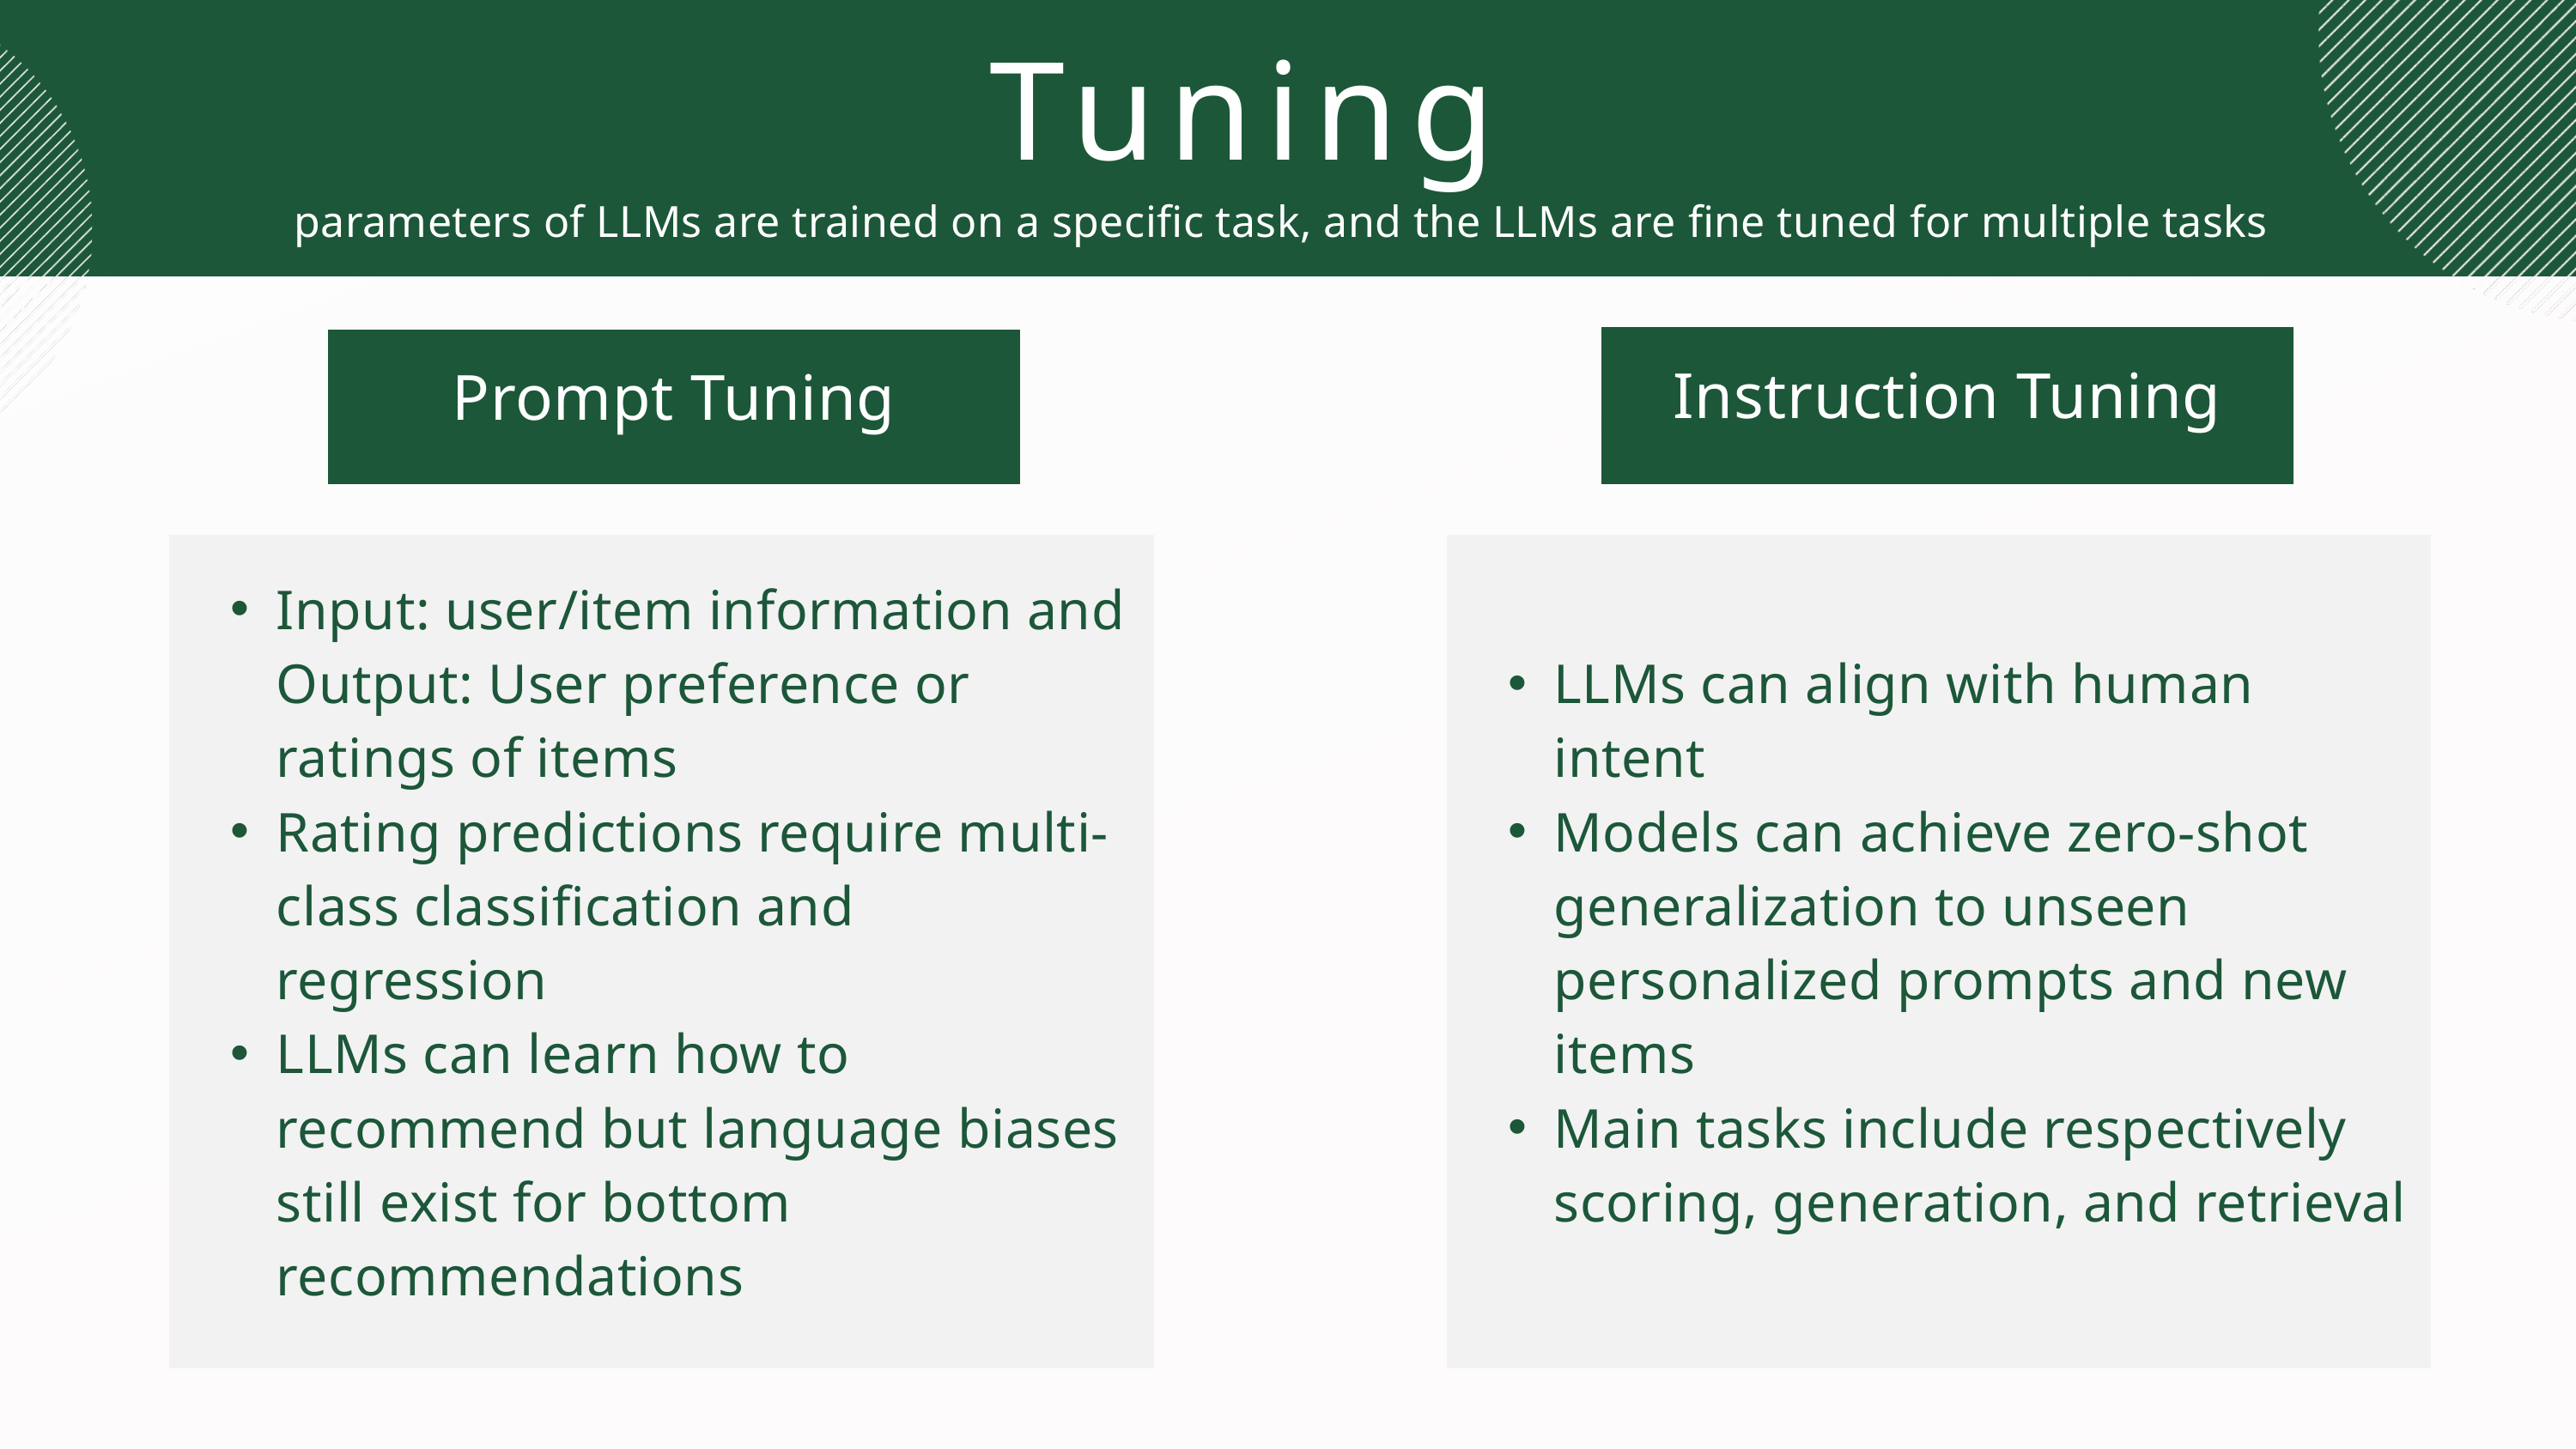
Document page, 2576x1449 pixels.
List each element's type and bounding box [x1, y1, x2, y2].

text_box [1446, 535, 2432, 1369]
text_box [216, 136, 2360, 322]
text_box [327, 329, 1021, 485]
text_box [0, 287, 93, 459]
text_box [0, 287, 2576, 1449]
text_box [168, 535, 1154, 1369]
text_box [1601, 326, 2294, 485]
text_box [2366, 287, 2576, 322]
text_box [0, 0, 2576, 277]
